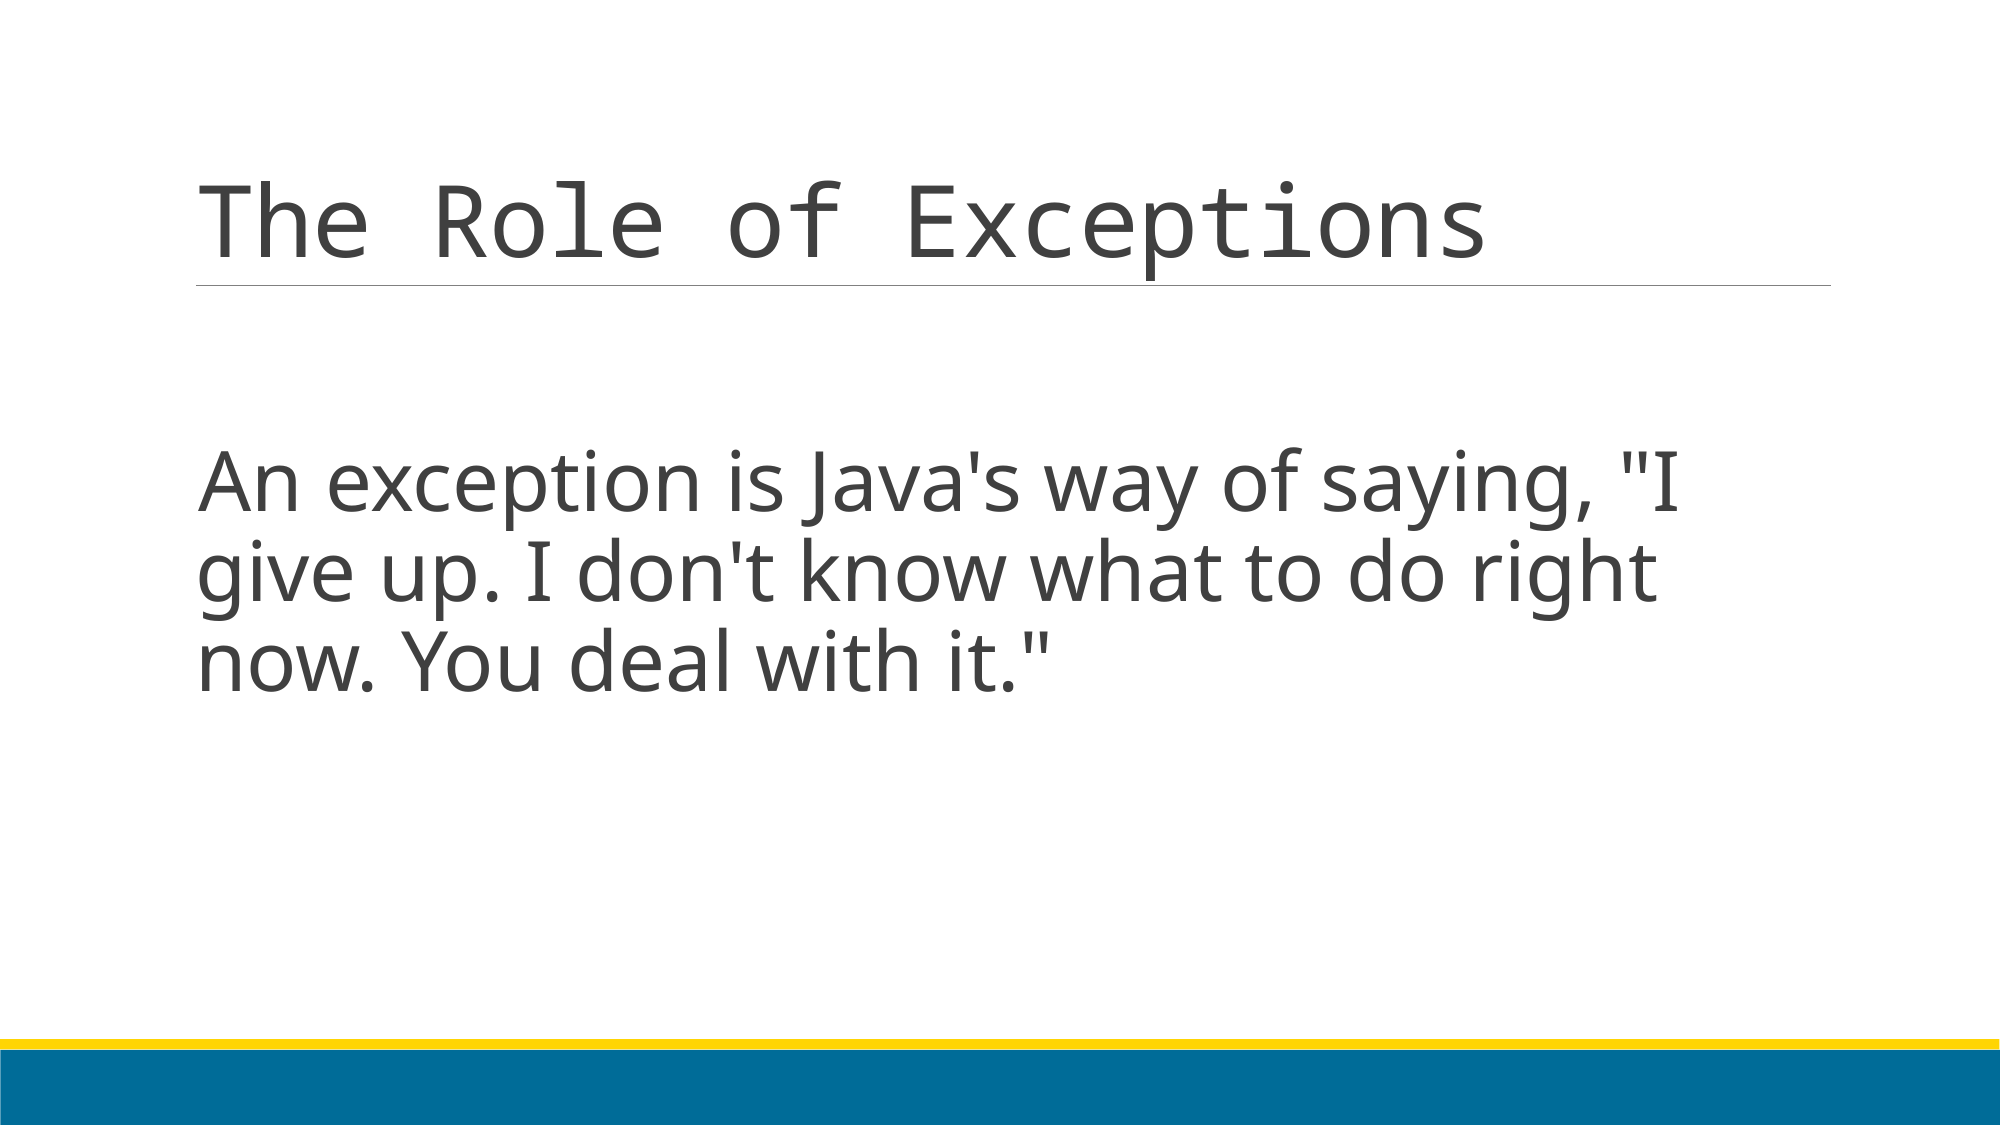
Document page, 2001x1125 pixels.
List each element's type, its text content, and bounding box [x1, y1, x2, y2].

title The Role of Exceptions [180, 47, 1830, 285]
list An exception is Java's way of saying, "I give up. I don't know what to do right now. You deal with it." [180, 302, 1830, 944]
